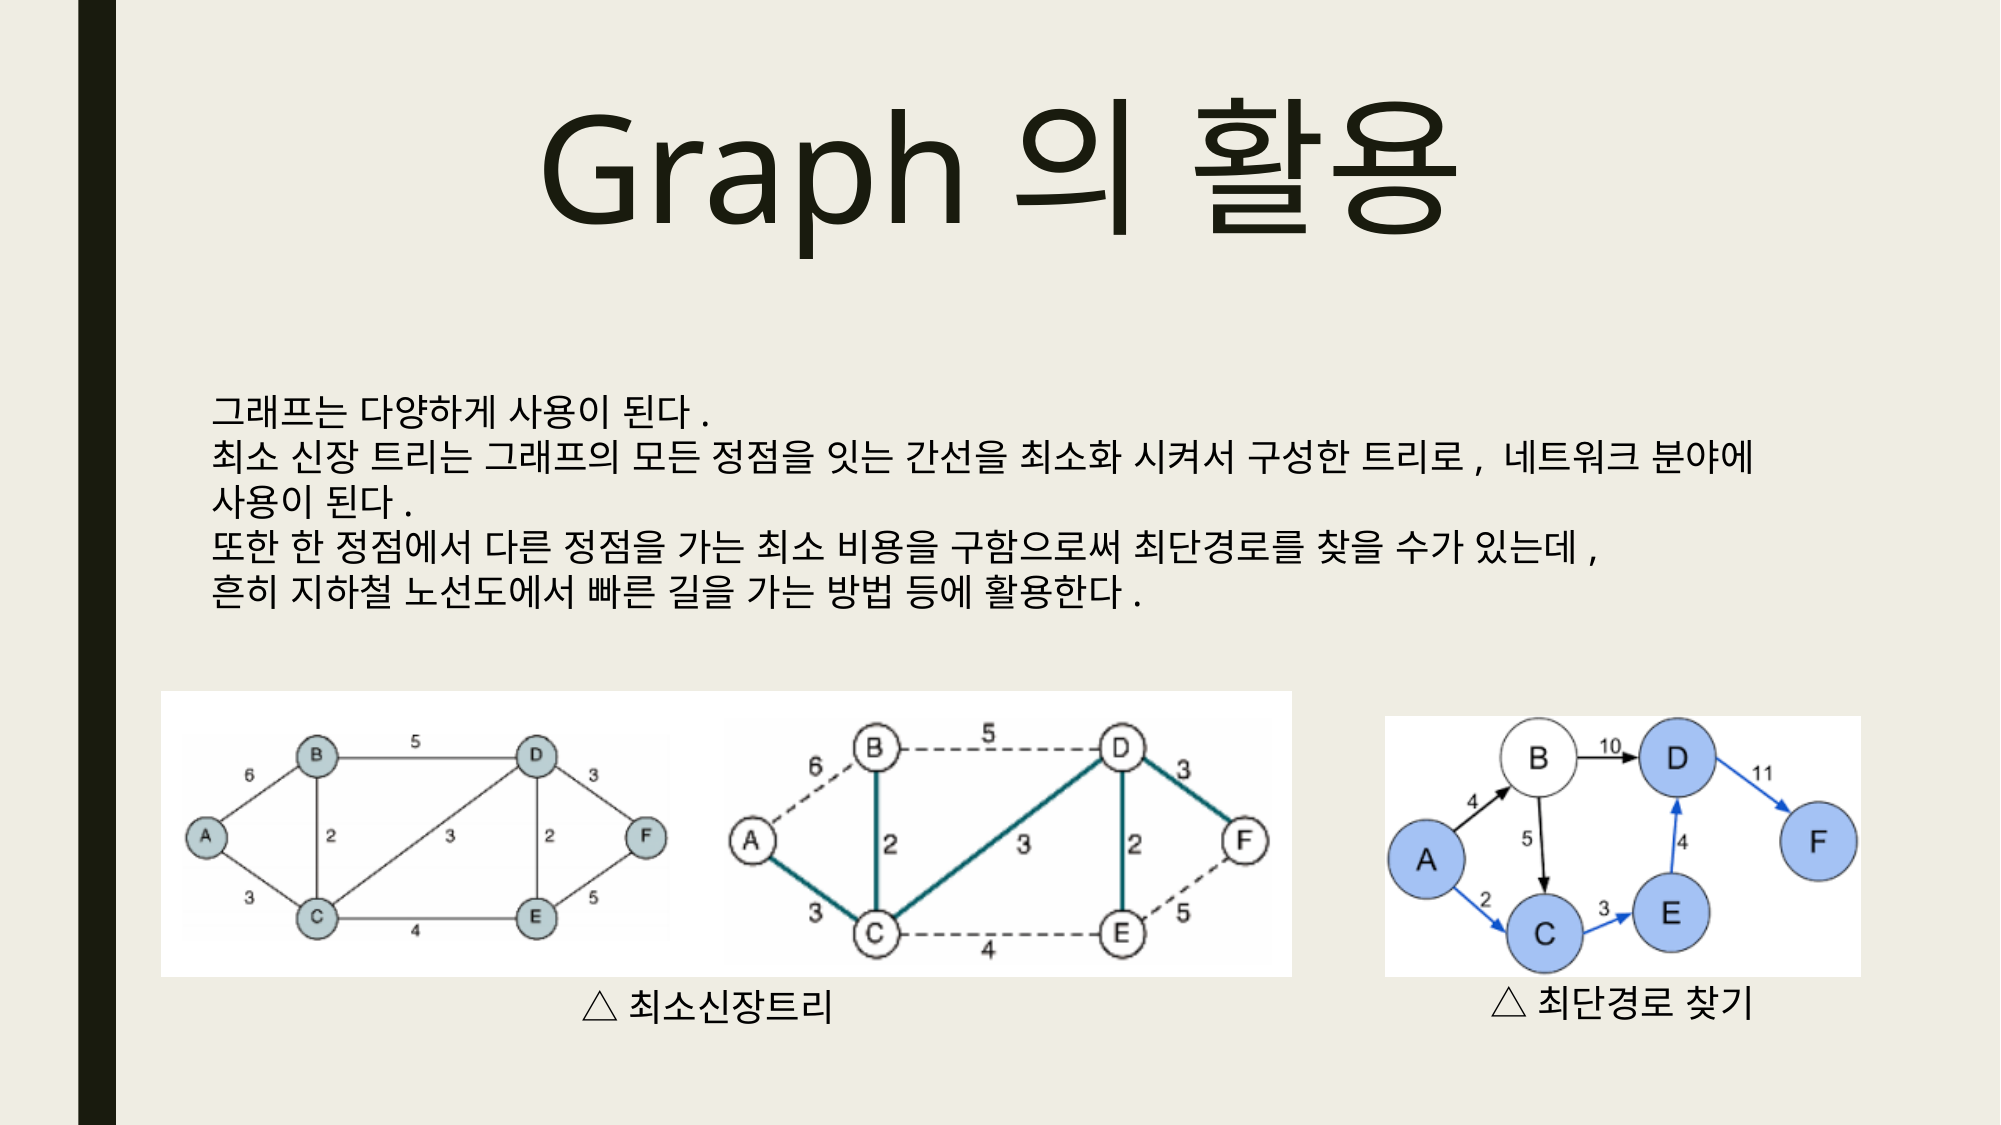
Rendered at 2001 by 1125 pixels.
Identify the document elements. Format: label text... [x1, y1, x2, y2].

picture [708, 691, 1292, 977]
text_box Graph의 활용 [212, 87, 1788, 289]
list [161, 691, 708, 977]
text_box △최소신장트리 [277, 977, 1140, 1037]
text_box △최단경로 찾기 [1191, 972, 2000, 1033]
text_box 그래프는 다양하게 사용이 된다. 최소 신장 트리는 그래프의 모든 정점을 잇는 간선을 최소화 시켜서 구성한 트리로, 네트워크 분야에 사용이 된다. 또한 한 정점에서 다른 정점을 가는 최소 비용을 구함으로써 최단경로를 찾을 수가 있는데, 흔히 지하철 노선도에서 빠른 길을 가는 방법 등에 활용한다. [196, 381, 1804, 621]
picture [1385, 716, 1861, 977]
